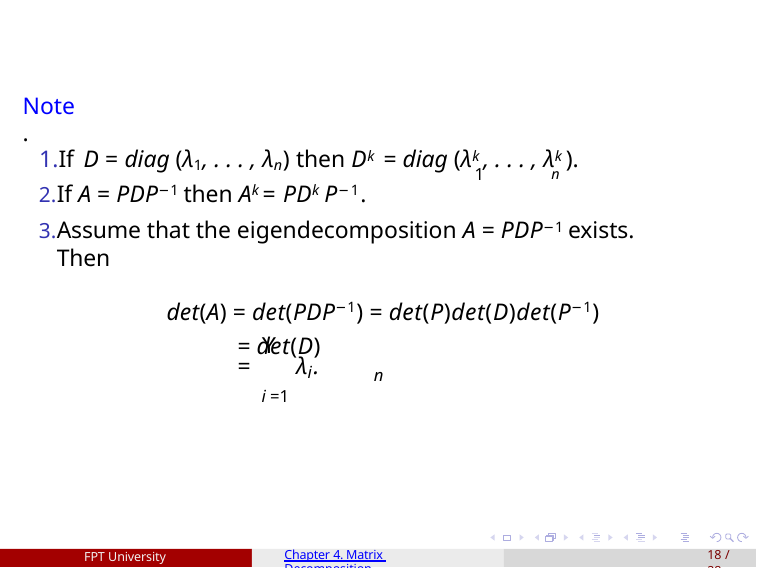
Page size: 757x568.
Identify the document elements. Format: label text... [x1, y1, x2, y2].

text_box Note. [20, 89, 77, 147]
text_box i =1 [259, 383, 293, 406]
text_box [0, 532, 757, 568]
text_box If A = PDP−1 then Ak = PDk P−1. Assume that the eigendecomposition A = PDP−1 exists. Then det(A) = det(PDP−1) = det(P)det(D)det(P−1) = det(D) n [32, 168, 673, 385]
text_box = λ . [235, 350, 323, 380]
text_box 1.If D = diag (λ1, . . . , λn) then Dk = diag (λk , . . . , λk ). [32, 140, 582, 168]
text_box Y [259, 328, 293, 350]
